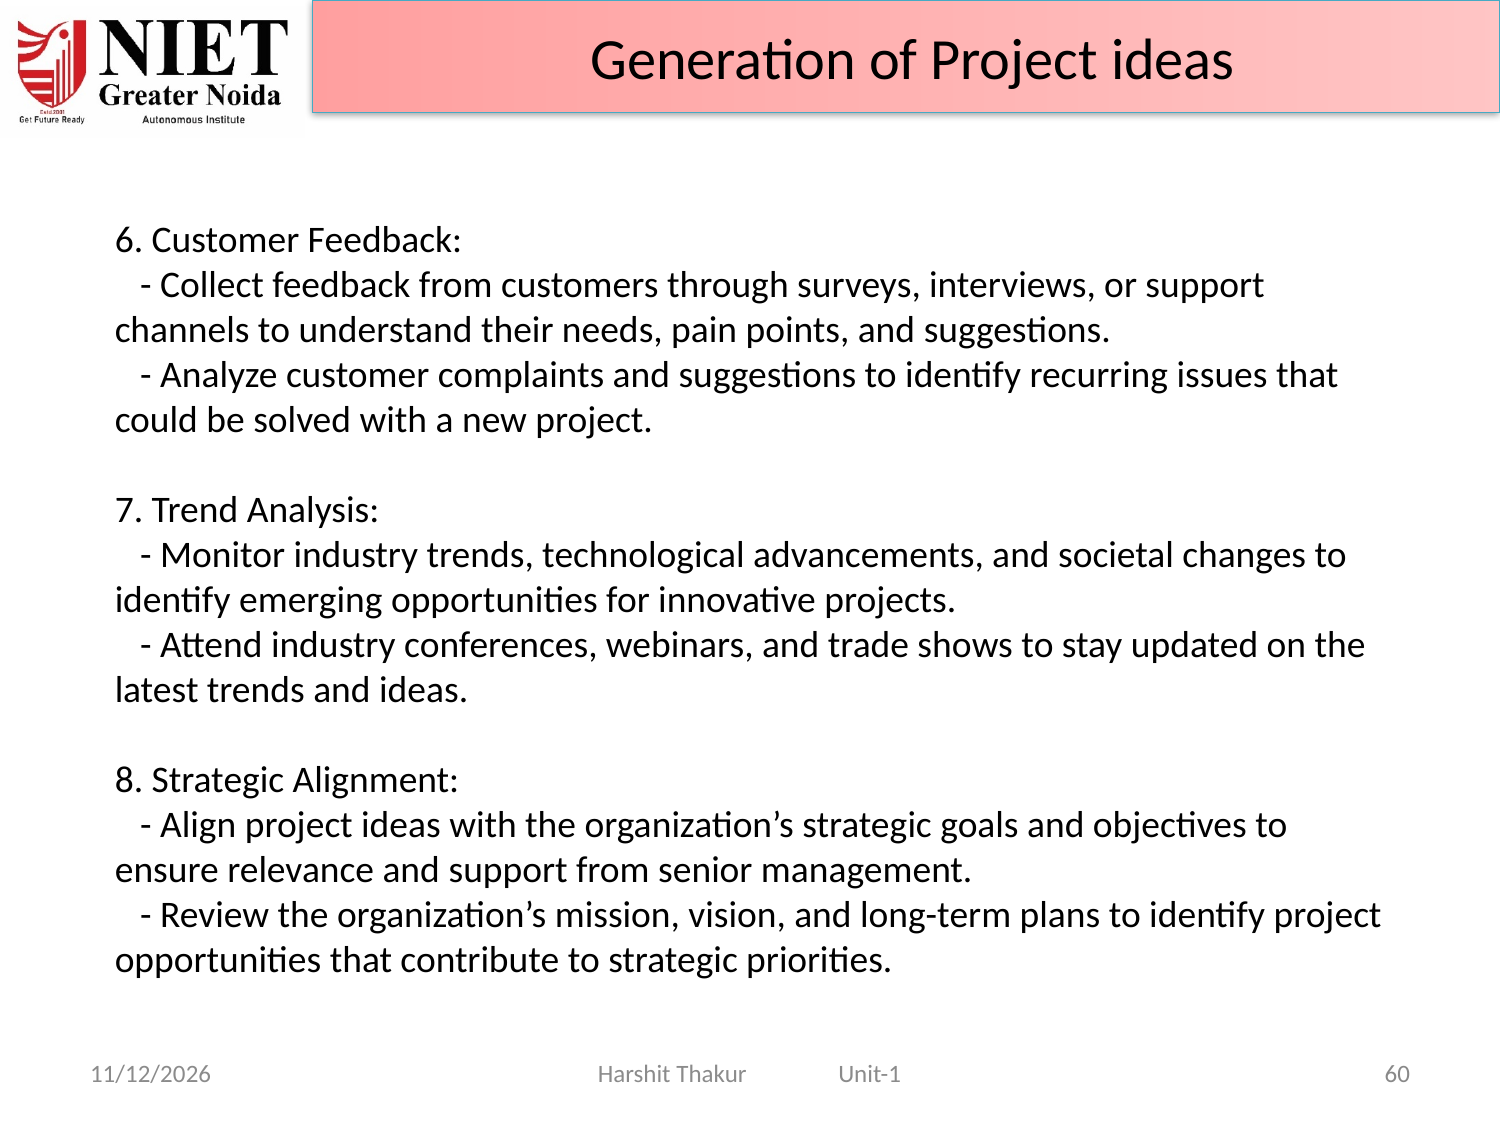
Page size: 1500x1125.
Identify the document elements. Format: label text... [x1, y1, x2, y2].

slide_number 60 [1074, 1042, 1425, 1103]
text_box Generation of Project ideas [312, 0, 1500, 113]
slide_number 21-Jun-24 [75, 1042, 425, 1103]
footer Harshit Thakur Unit-1 [512, 1042, 988, 1103]
picture [0, 6, 305, 138]
text_box 6. Customer Feedback: - Collect feedback from customers through surveys, interviews, or support channels to understand their needs, pain points, and suggestions. - Analyze customer complaints and suggestions to identify recurring issues that could be solved with a new project. 7. Trend Analysis: - Monitor industry trends, technological advancements, and societal changes to identify emerging opportunities for innovative projects. - Attend industry conferences, webinars, and trade shows to stay updated on the latest trends and ideas. 8. Strategic Alignment: - Align project ideas with the organization’s strategic goals and objectives to ensure relevance and support from senior management. - Review the organization’s mission, vision, and long-term plans to identify project opportunities that contribute to strategic priorities. [99, 162, 1400, 1033]
